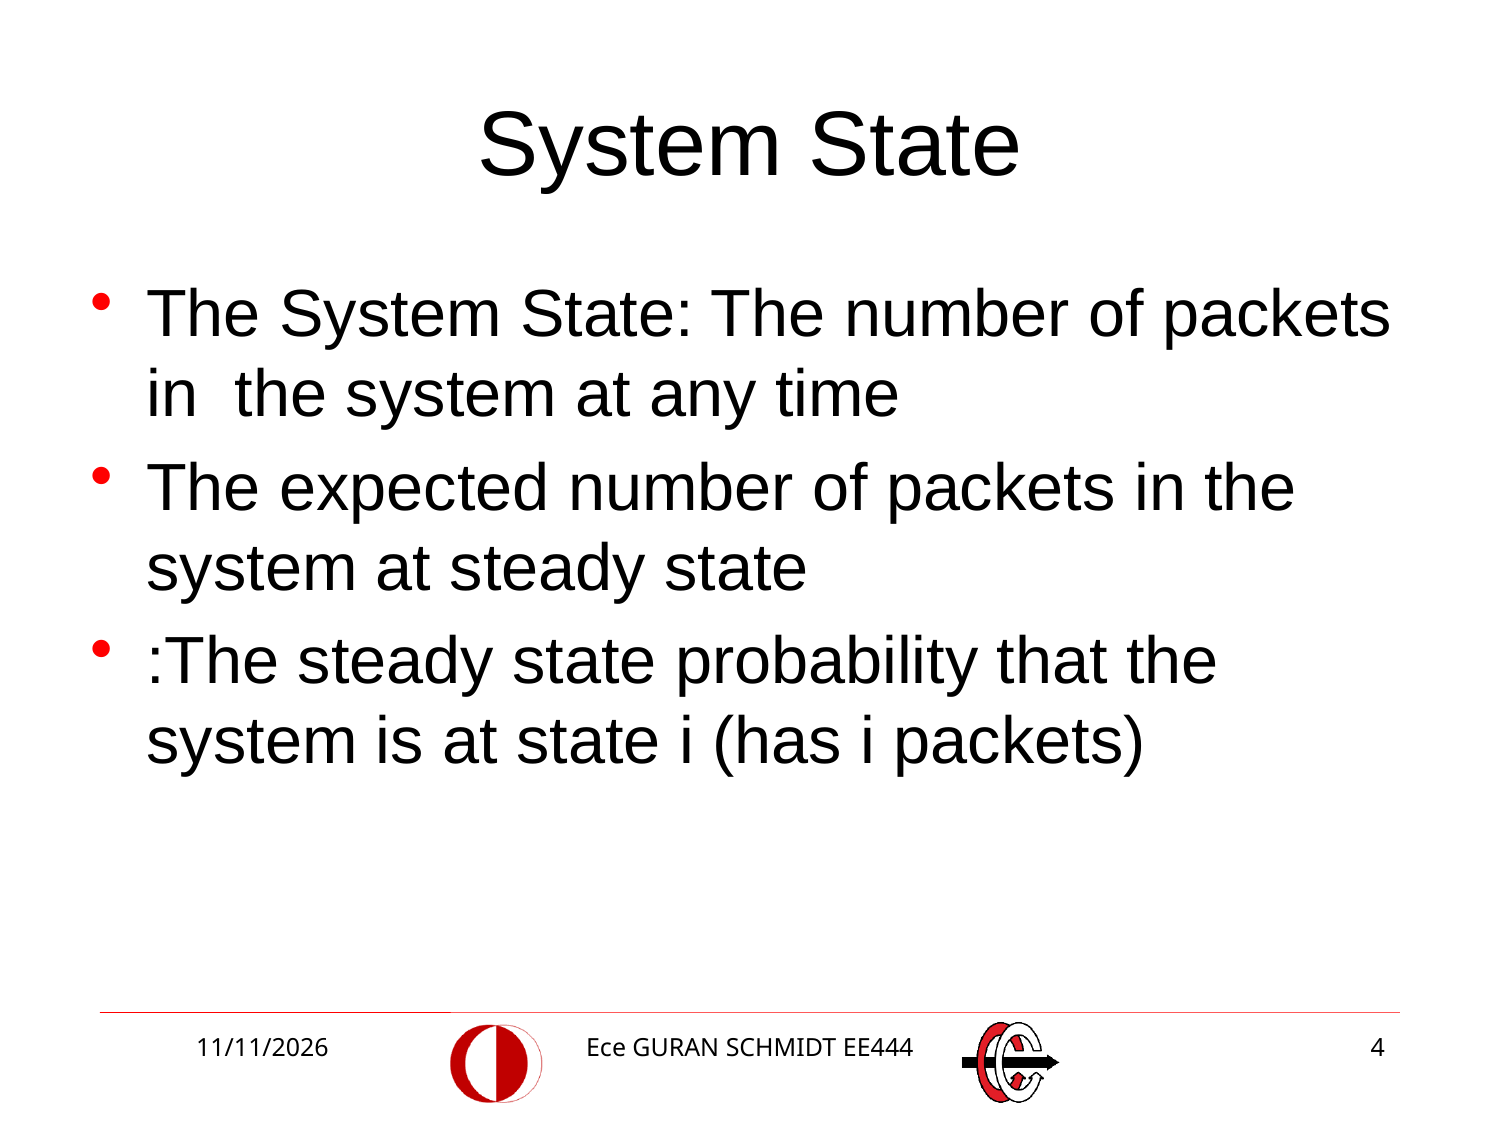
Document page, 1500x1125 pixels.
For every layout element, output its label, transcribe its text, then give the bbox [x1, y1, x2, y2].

footer Ece GURAN SCHMIDT EE444 [512, 1024, 988, 1103]
picture [448, 1023, 543, 1103]
title System State [75, 45, 1425, 233]
slide_number 4 [1074, 1024, 1400, 1103]
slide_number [99, 1024, 425, 1103]
picture [954, 1019, 1064, 1106]
